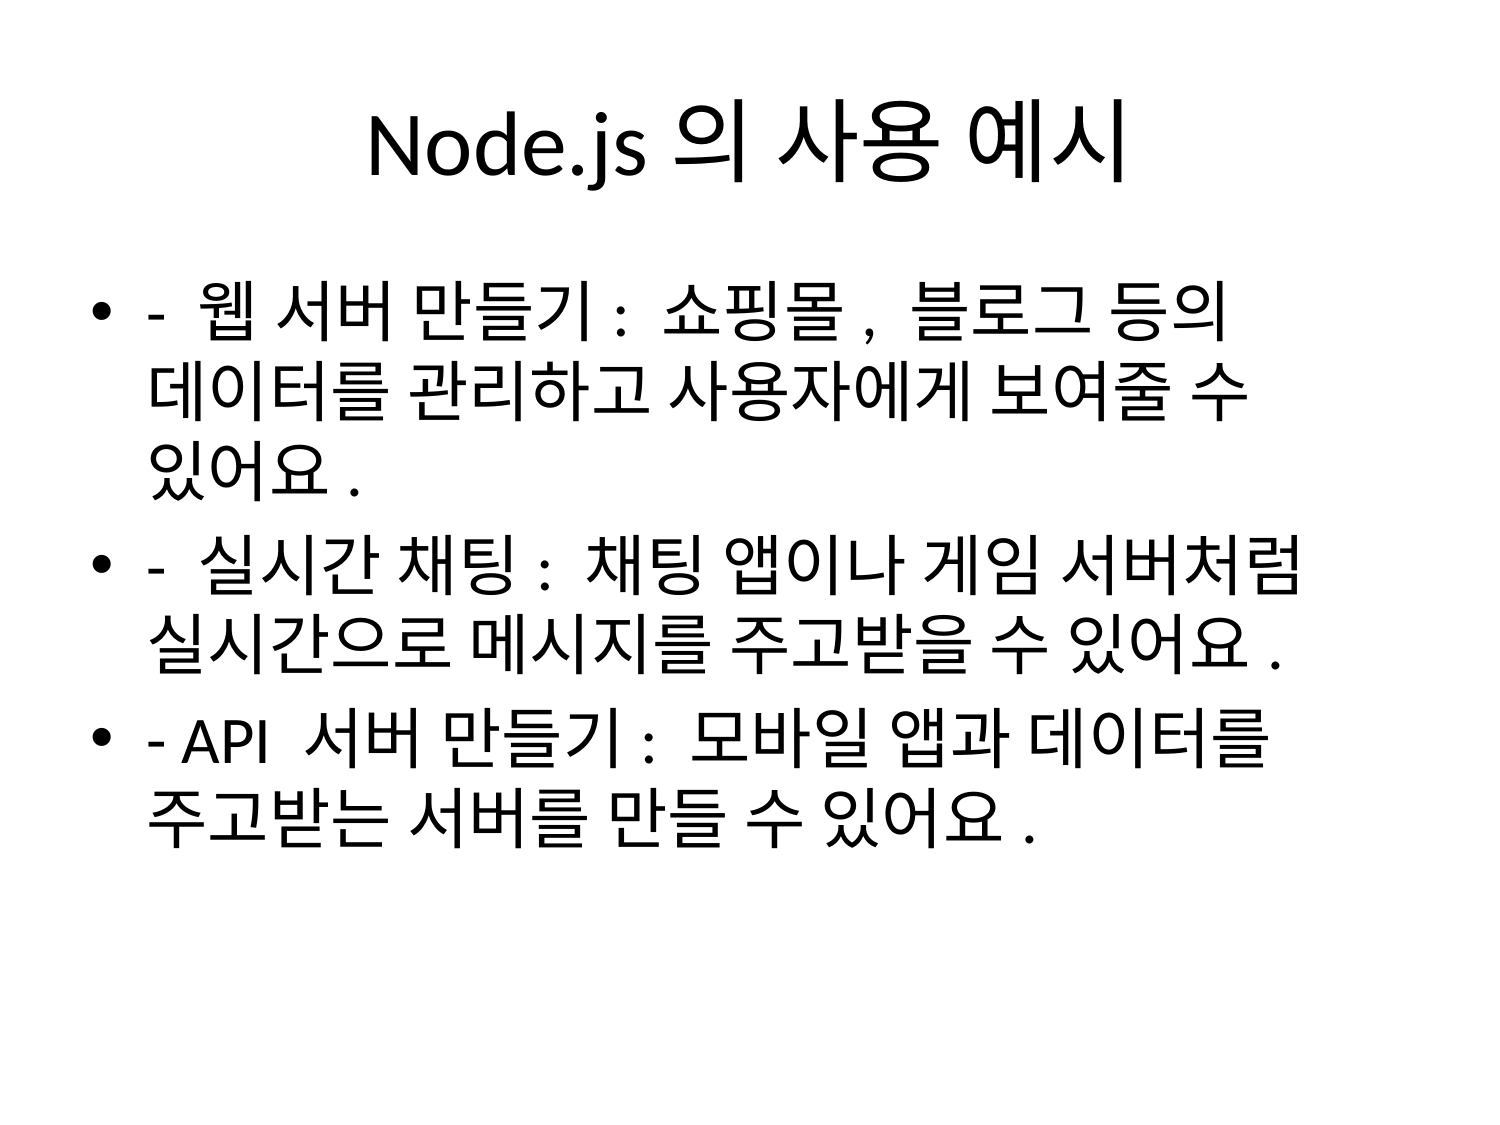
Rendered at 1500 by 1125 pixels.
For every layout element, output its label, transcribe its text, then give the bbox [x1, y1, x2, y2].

list - 웹 서버 만들기: 쇼핑몰, 블로그 등의 데이터를 관리하고 사용자에게 보여줄 수 있어요. - 실시간 채팅: 채팅 앱이나 게임 서버처럼 실시간으로 메시지를 주고받을 수 있어요. - API 서버 만들기: 모바일 앱과 데이터를 주고받는 서버를 만들 수 있어요. [75, 262, 1425, 1005]
title Node.js의 사용 예시 [75, 45, 1425, 233]
